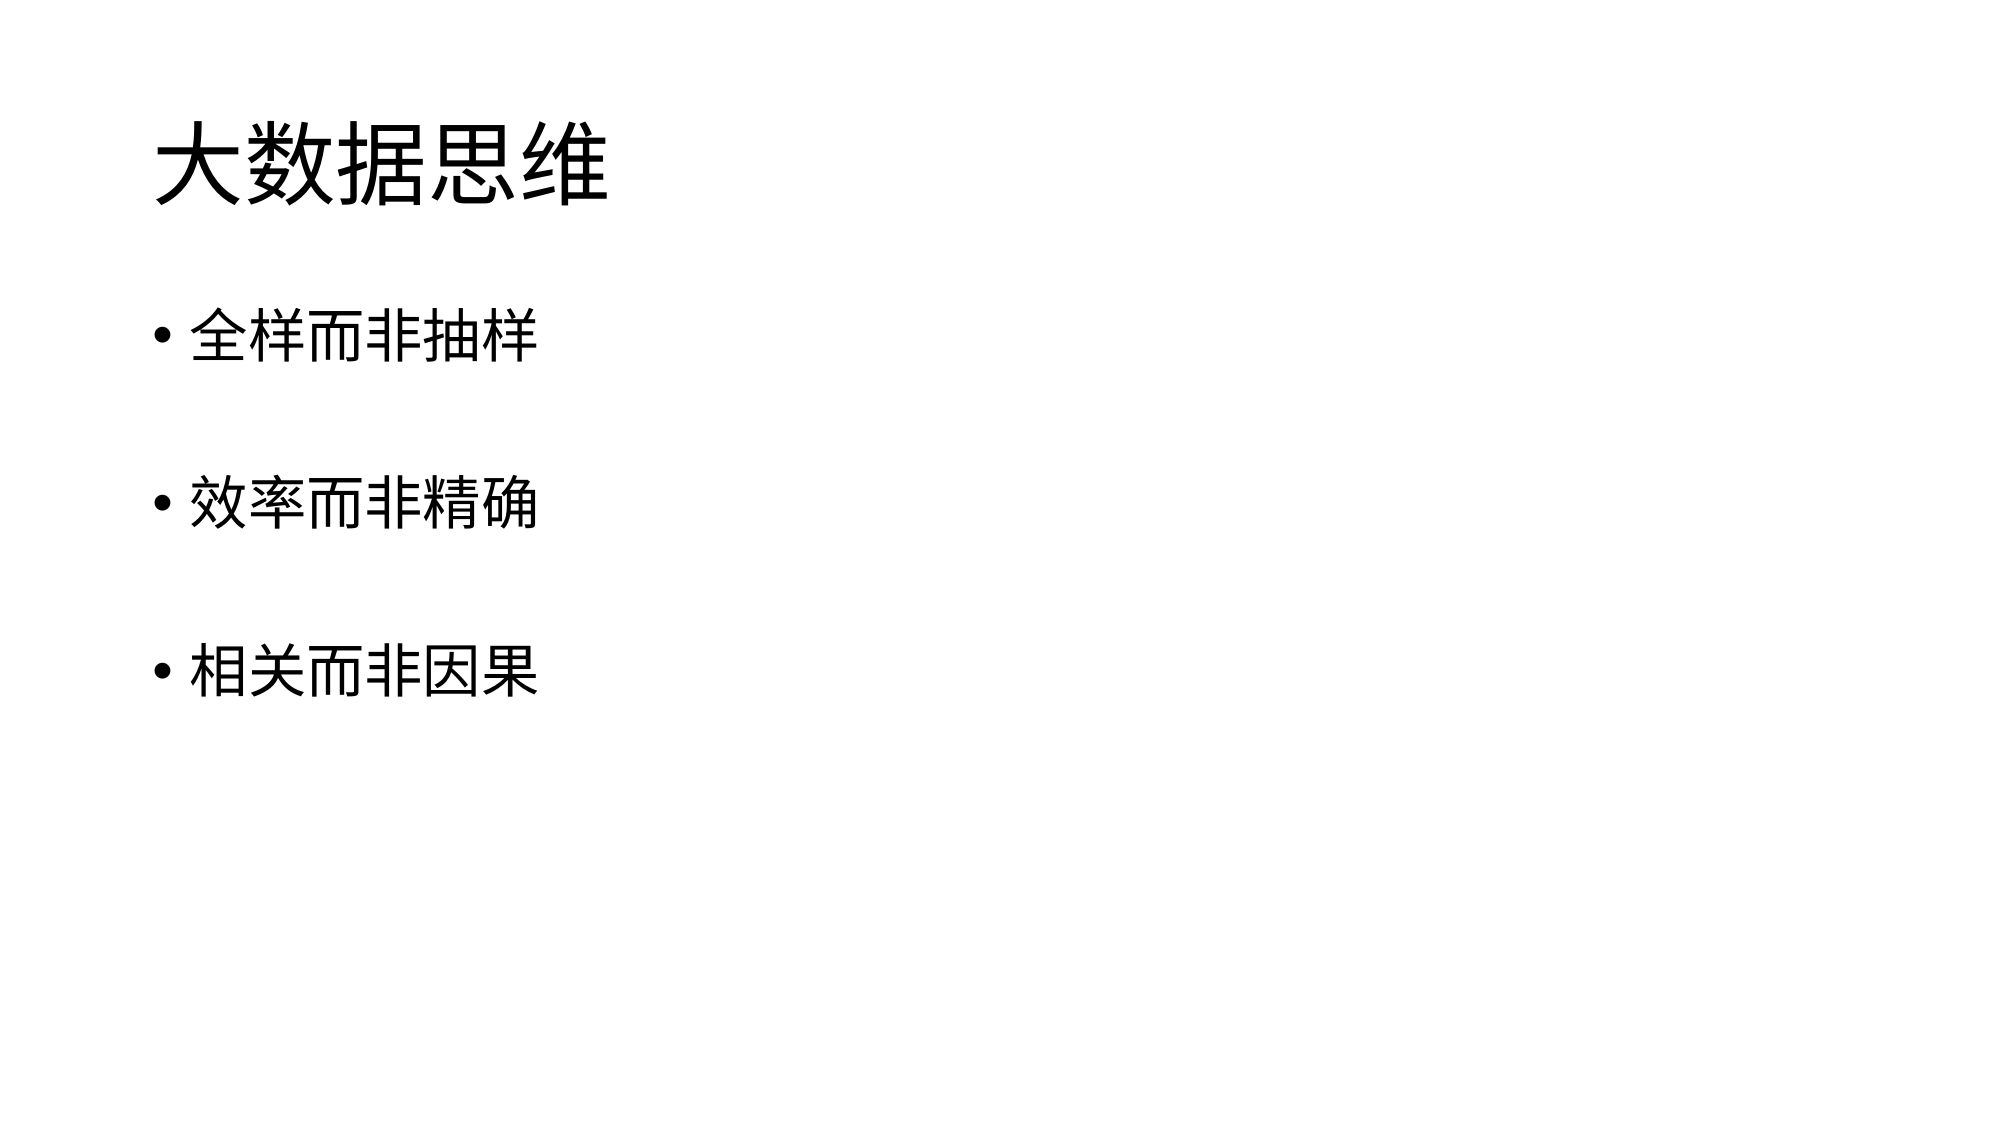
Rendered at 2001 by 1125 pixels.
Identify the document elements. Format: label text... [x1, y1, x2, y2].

list 全样而非抽样 效率而非精确 相关而非因果 [137, 299, 988, 1014]
title 大数据思维 [137, 59, 1863, 278]
